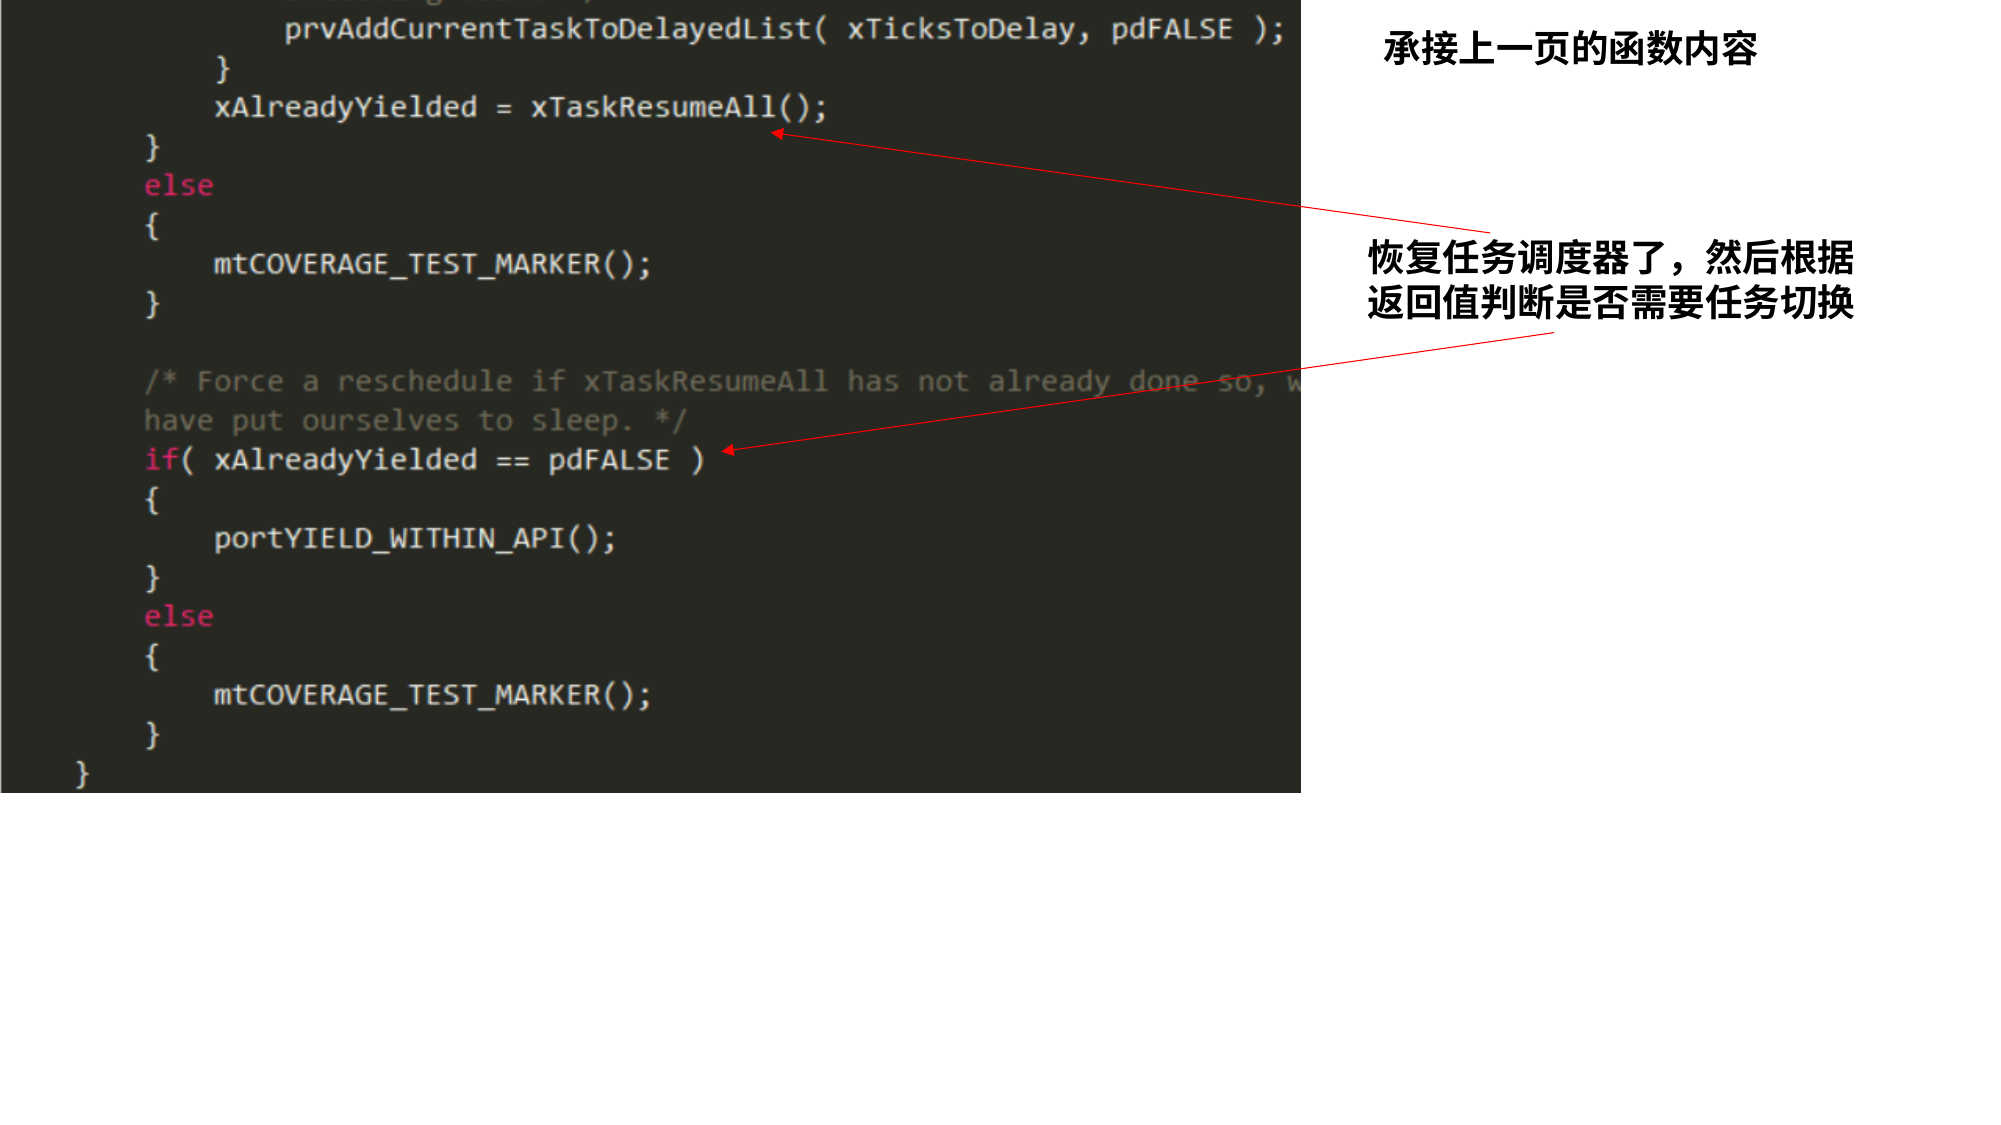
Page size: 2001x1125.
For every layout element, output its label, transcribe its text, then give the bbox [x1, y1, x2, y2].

text_box 恢复任务调度器了，然后根据返回值判断是否需要任务切换 [1353, 226, 1898, 332]
text_box 承接上一页的函数内容 [1369, 17, 1872, 78]
picture [0, 0, 1301, 793]
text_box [770, 132, 1491, 233]
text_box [721, 332, 1555, 452]
